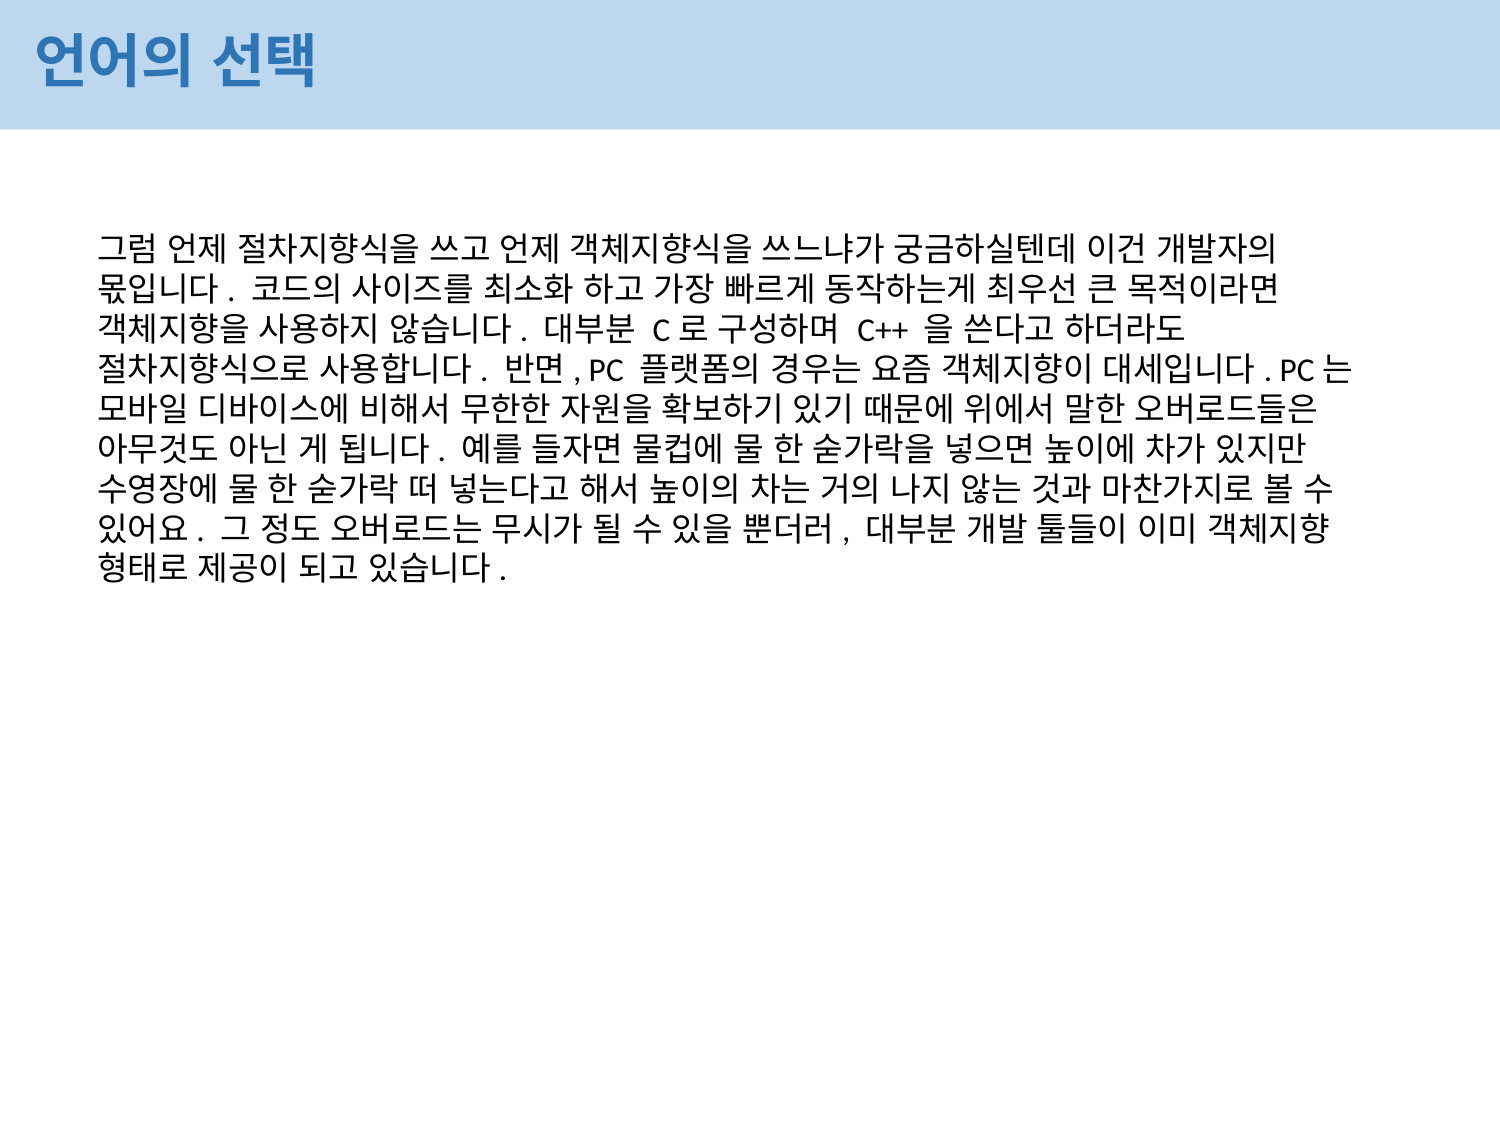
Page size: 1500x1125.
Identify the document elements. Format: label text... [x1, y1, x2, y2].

text_box 언어의 선택 [19, 16, 1500, 102]
text_box [0, 0, 1500, 130]
text_box 그럼 언제 절차지향식을 쓰고 언제 객체지향식을 쓰느냐가 궁금하실텐데 이건 개발자의 몫입니다. 코드의 사이즈를 최소화 하고 가장 빠르게 동작하는게 최우선 큰 목적이라면 객체지향을 사용하지 않습니다. 대부분 C로 구성하며 C++ 을 쓴다고 하더라도 절차지향식으로 사용합니다. 반면, PC 플랫폼의 경우는 요즘 객체지향이 대세입니다. PC는 모바일 디바이스에 비해서 무한한 자원을 확보하기 있기 때문에 위에서 말한 오버로드들은 아무것도 아닌 게 됩니다. 예를 들자면 물컵에 물 한 숟가락을 넣으면 높이에 차가 있지만 수영장에 물 한 숟가락 떠 넣는다고 해서 높이의 차는 거의 나지 않는 것과 마찬가지로 볼 수 있어요. 그 정도 오버로드는 무시가 될 수 있을 뿐더러, 대부분 개발 툴들이 이미 객체지향 형태로 제공이 되고 있습니다. [82, 220, 1418, 635]
